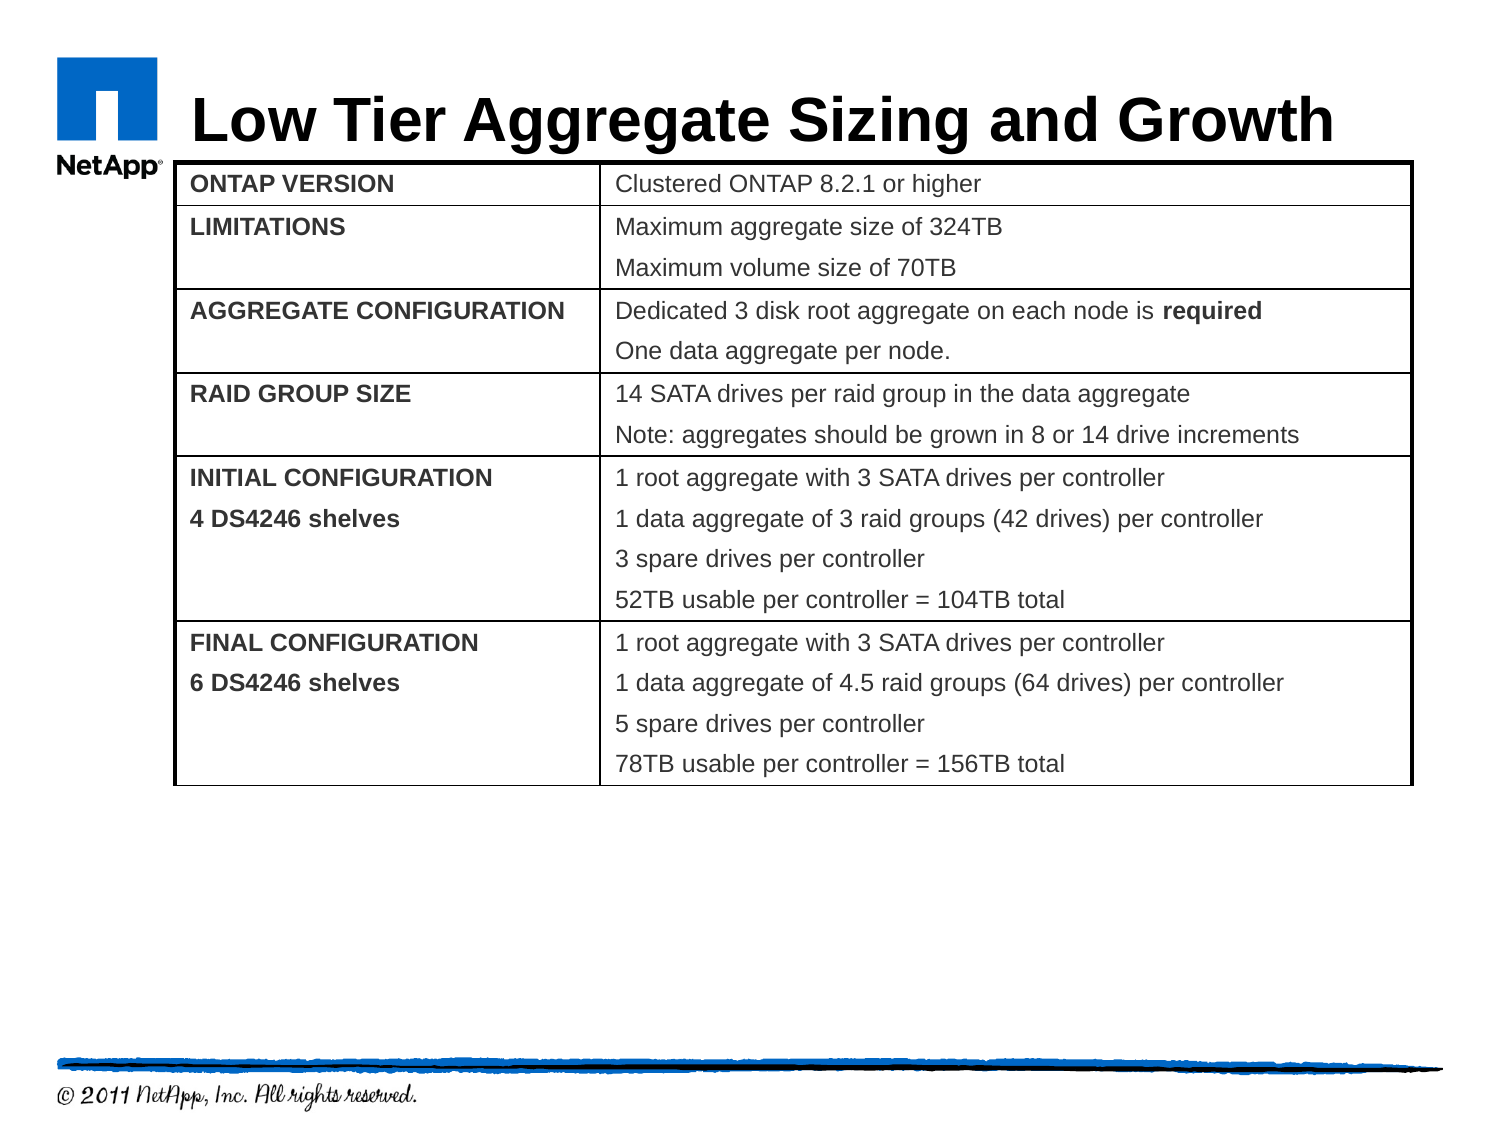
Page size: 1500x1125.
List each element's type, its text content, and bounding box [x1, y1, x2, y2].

title Low Tier Aggregate Sizing and Growth [191, 57, 1441, 176]
table_cell 1 root aggregate with 3 SATA drives per controller 1 data aggregate of 3 raid groups (42 drives) per controller 3 spare drives per controller 52TB usable per controller = 104TB total [601, 457, 1410, 620]
picture [53, 1074, 434, 1113]
picture [55, 54, 164, 181]
table_cell Maximum aggregate size of 324TB Maximum volume size of 70TB [601, 206, 1410, 288]
table_cell LIMITATIONS [177, 206, 599, 288]
table_cell INITIAL CONFIGURATION 4 DS4246 shelves [177, 457, 599, 620]
table_header ONTAP VERSION [177, 165, 599, 205]
table_cell Dedicated 3 disk root aggregate on each node is required One data aggregate per node. [601, 290, 1410, 372]
table_cell AGGREGATE CONFIGURATION [177, 290, 599, 372]
table_header Clustered ONTAP 8.2.1 or higher [601, 165, 1410, 205]
table_cell FINAL CONFIGURATION 6 DS4246 shelves [177, 622, 599, 785]
table_cell 1 root aggregate with 3 SATA drives per controller 1 data aggregate of 4.5 raid groups (64 drives) per controller 5 spare drives per controller 78TB usable per controller = 156TB total [601, 622, 1410, 785]
table_cell 14 SATA drives per raid group in the data aggregate Note: aggregates should be grown in 8 or 14 drive increments [601, 374, 1410, 455]
table_cell RAID GROUP SIZE [177, 374, 599, 455]
